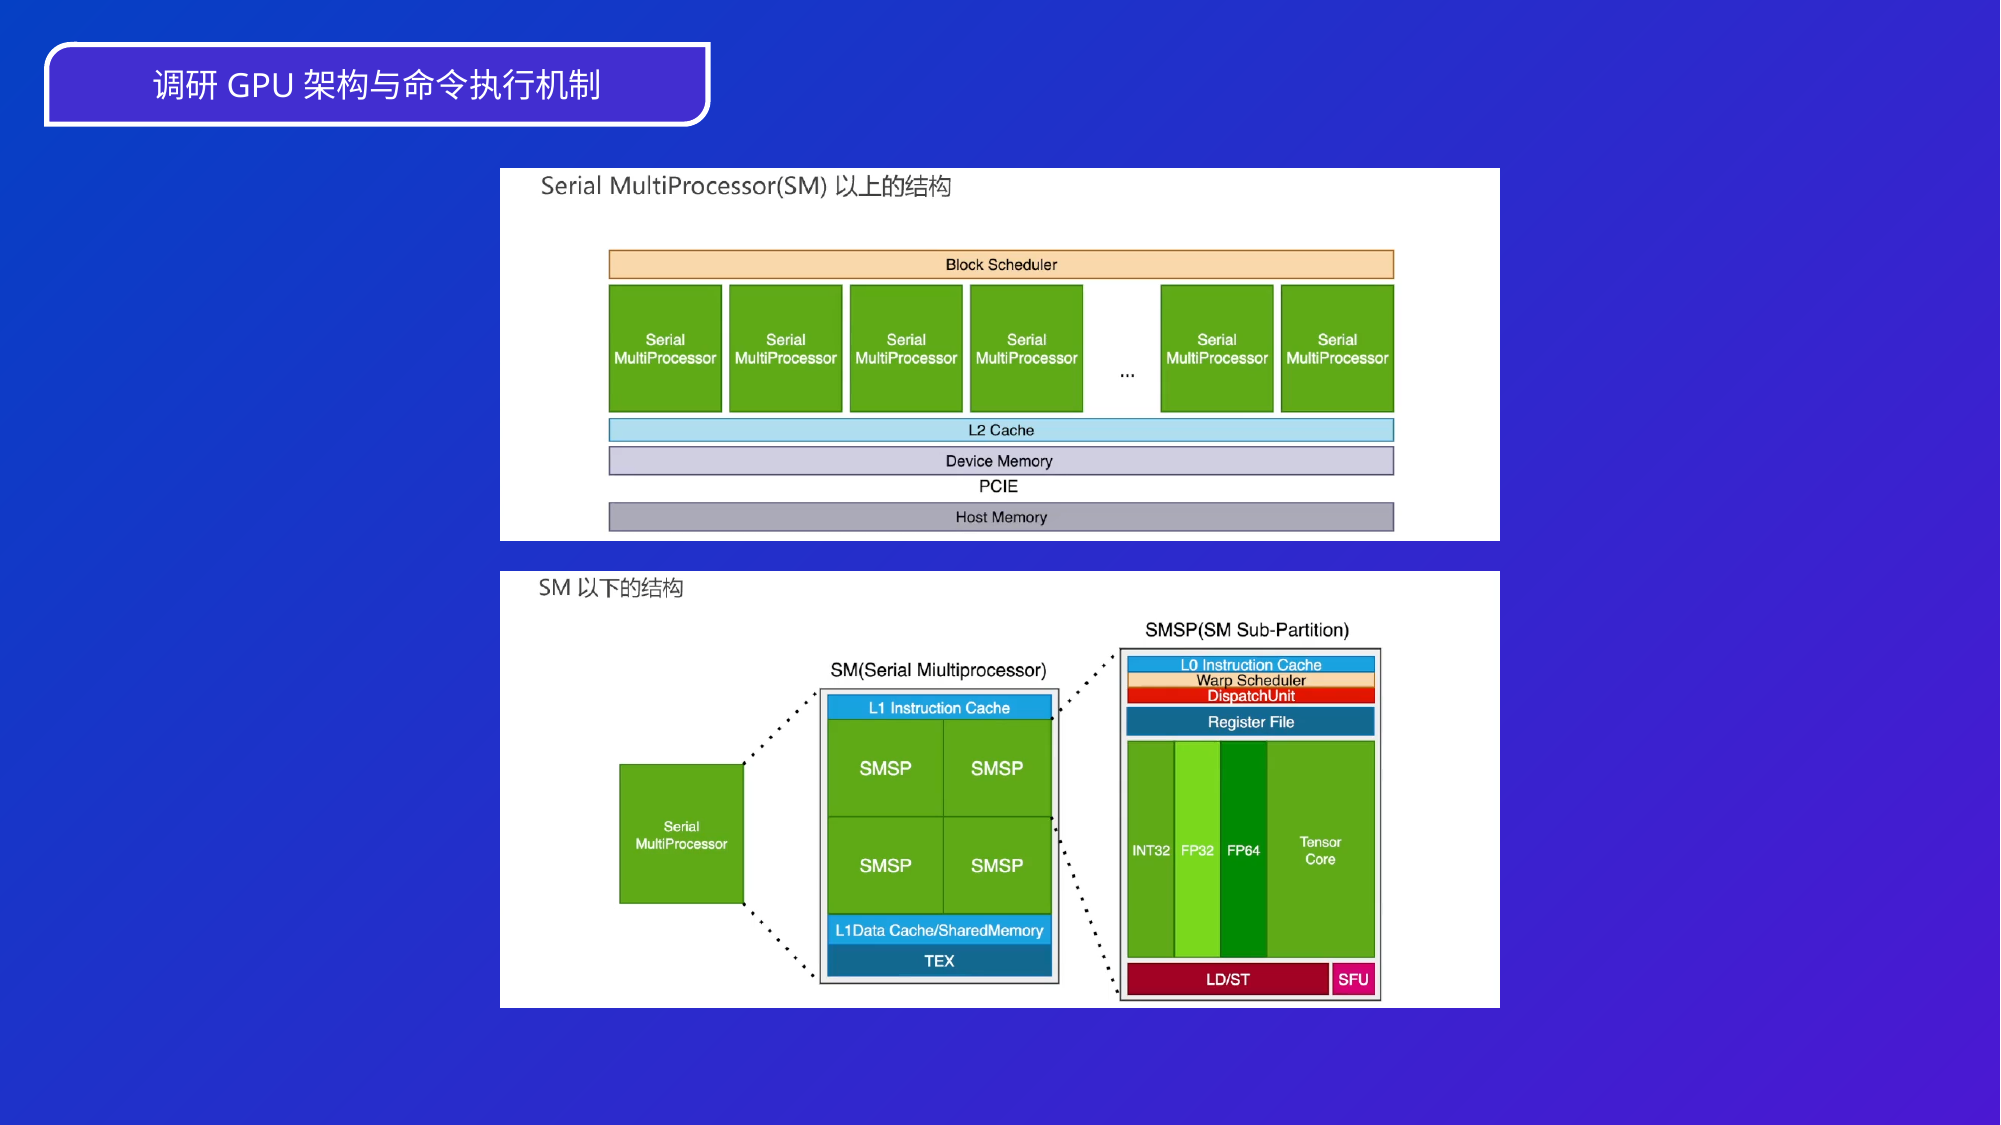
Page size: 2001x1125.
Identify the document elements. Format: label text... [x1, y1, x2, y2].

picture [499, 571, 1500, 1008]
text_box [0, 0, 2000, 1125]
picture [499, 168, 1500, 541]
text_box 调研GPU架构与命令执行机制 [45, 43, 710, 126]
